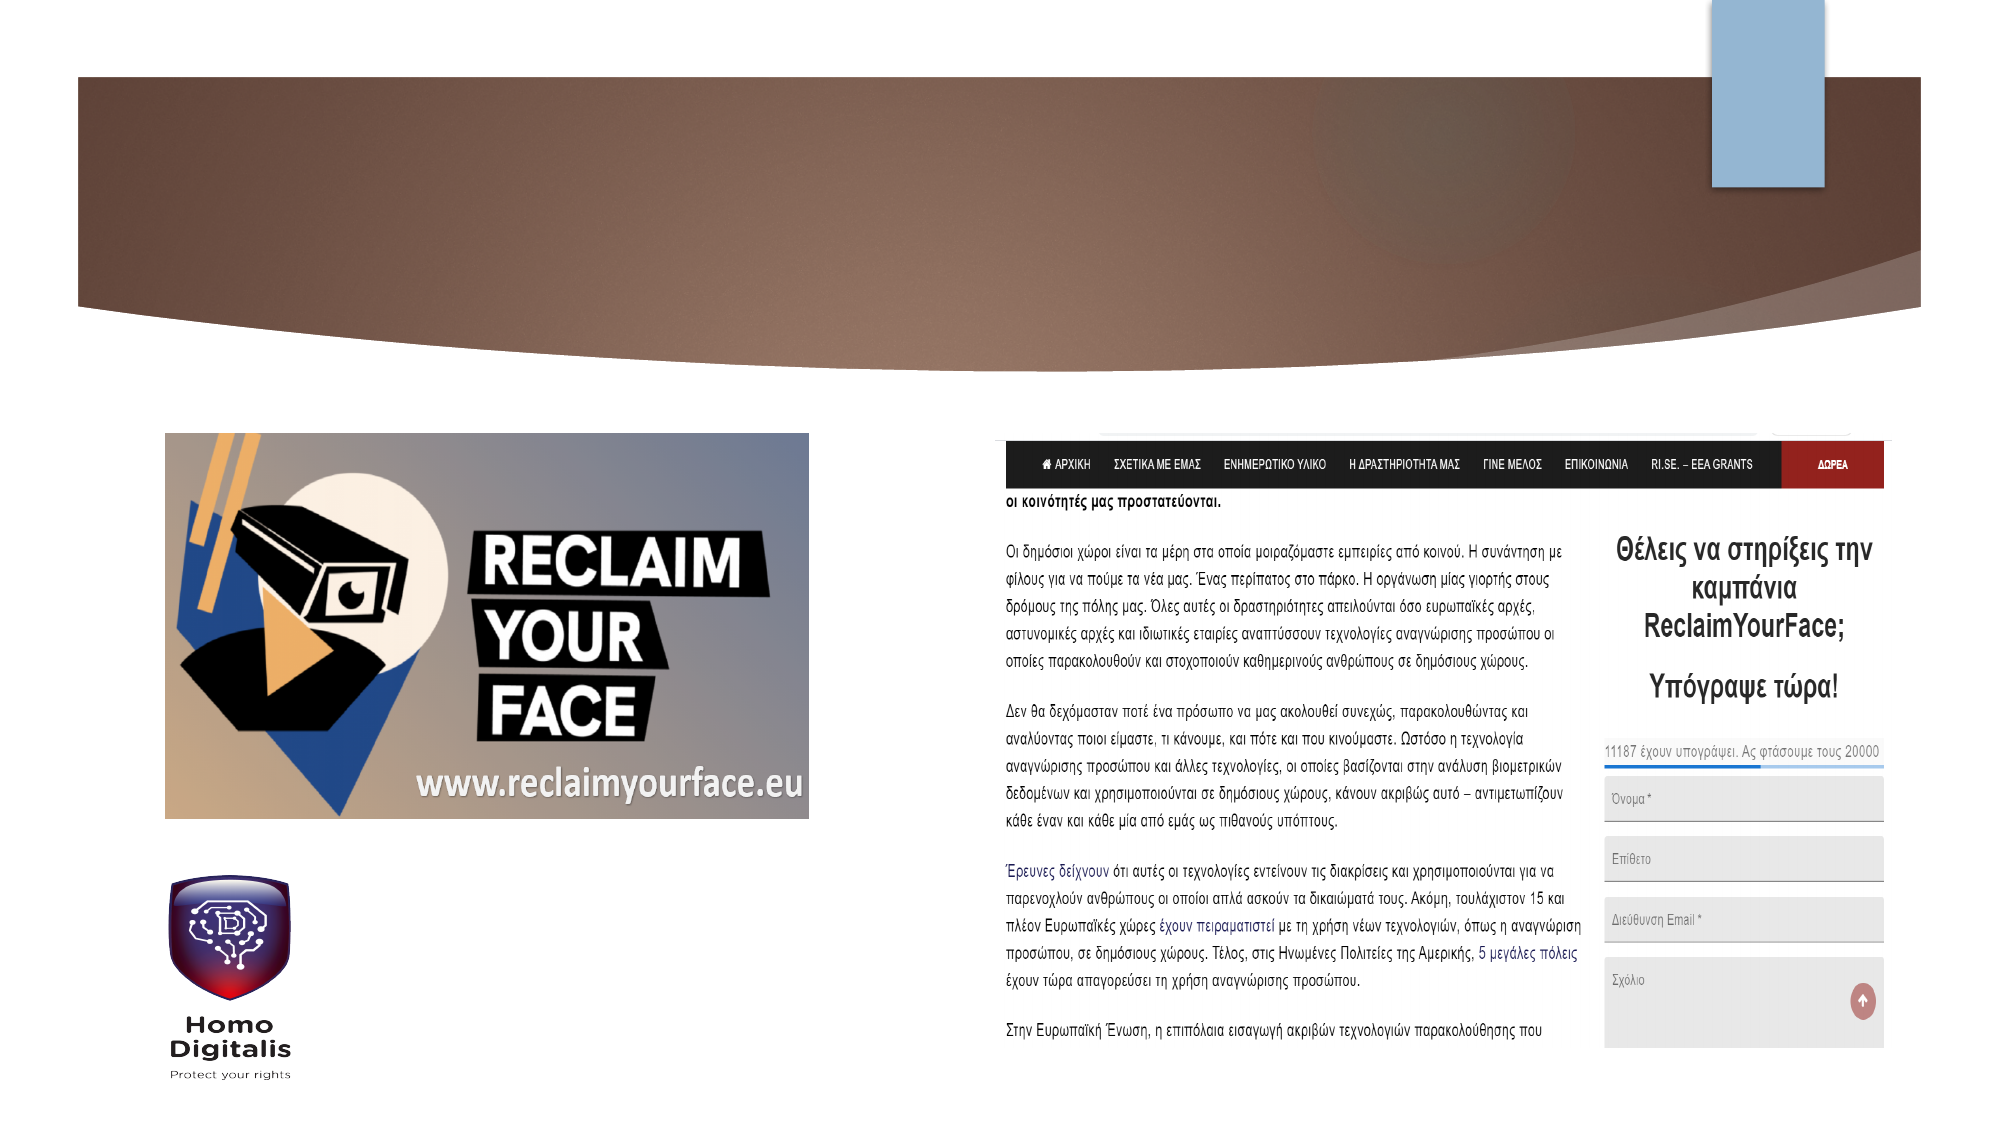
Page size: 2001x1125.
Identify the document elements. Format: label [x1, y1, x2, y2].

list [165, 433, 809, 819]
picture [995, 433, 1892, 1048]
picture [0, 761, 421, 1125]
